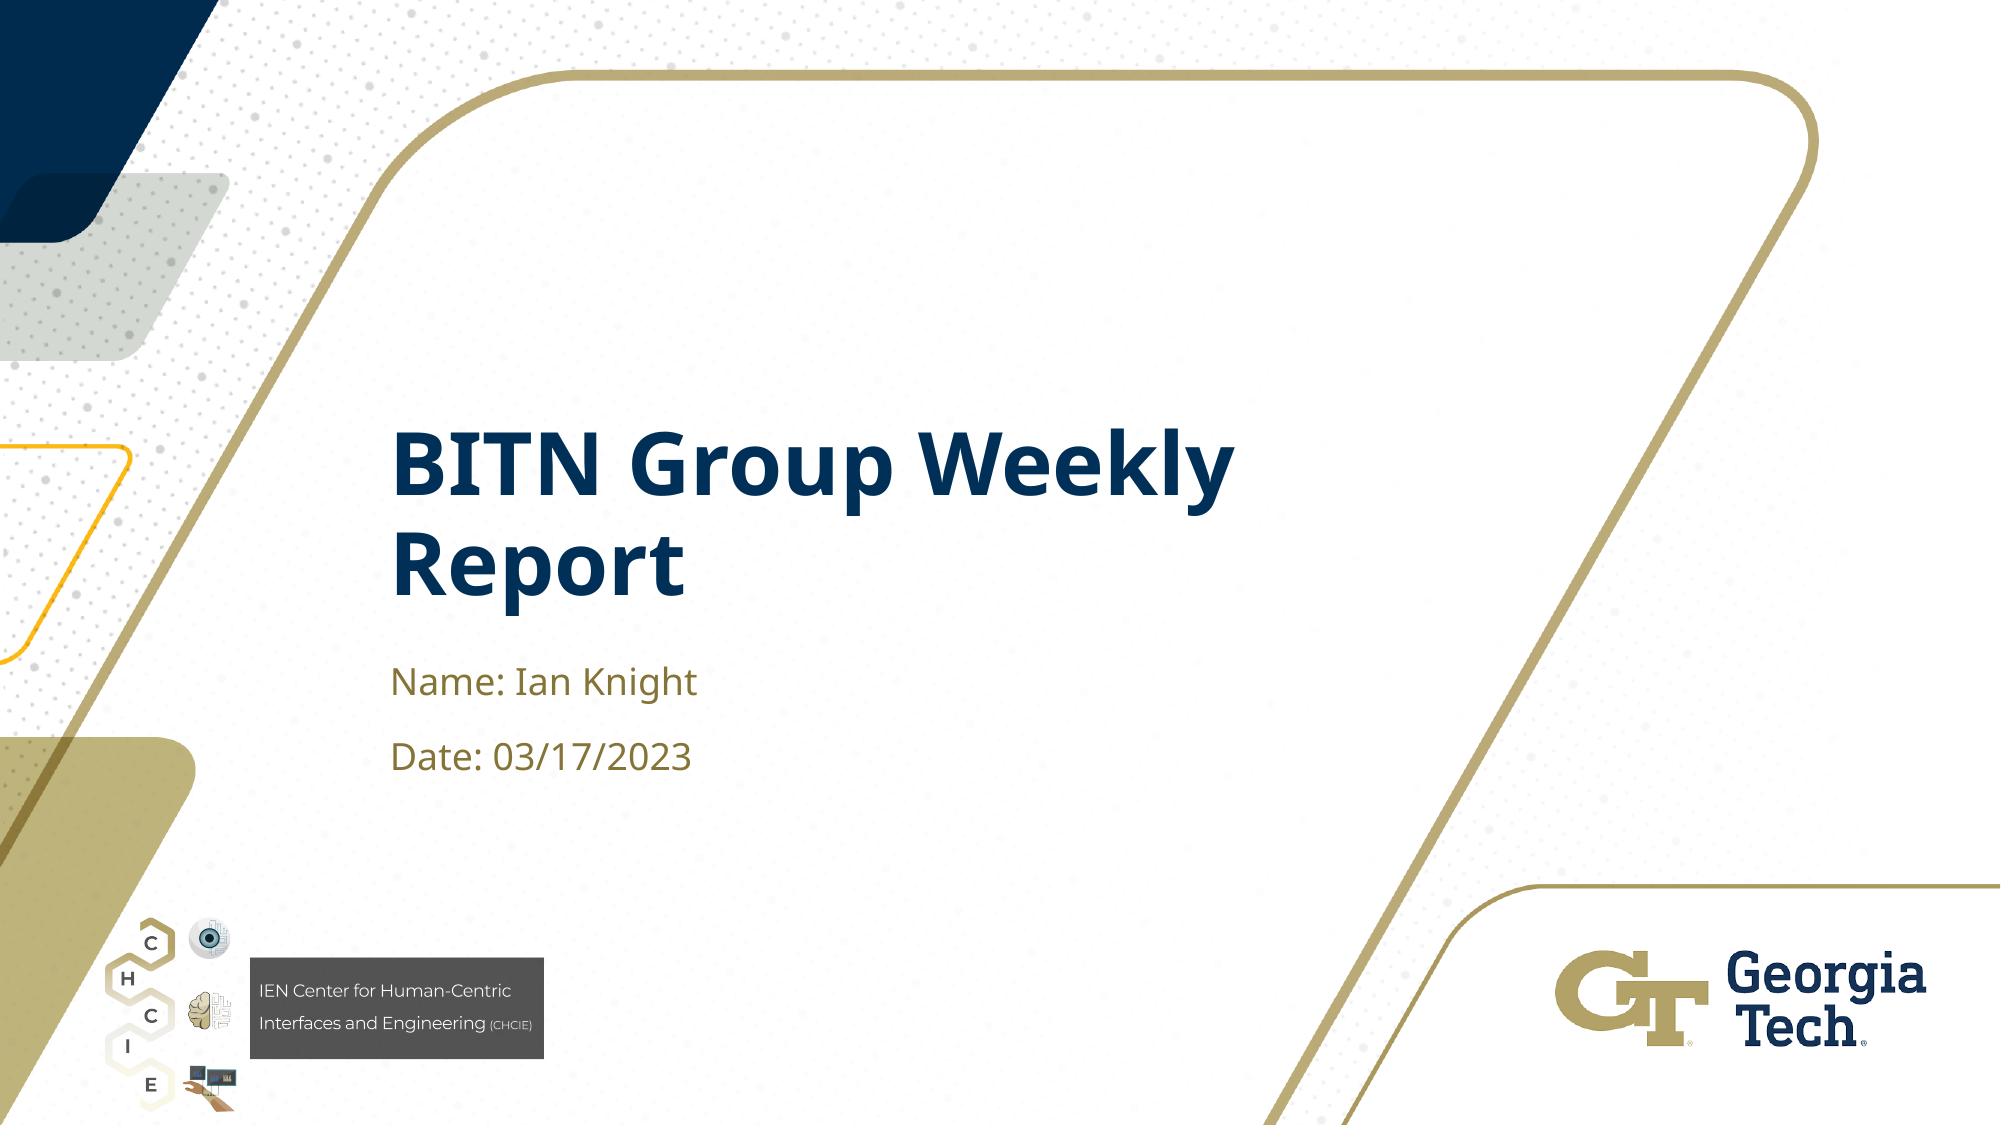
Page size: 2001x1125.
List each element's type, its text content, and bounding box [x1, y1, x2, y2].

subtitle Name: Ian Knight Date: 03/17/2023 [375, 620, 1490, 897]
picture [0, 0, 2001, 1125]
title BITN Group Weekly Report [375, 186, 1490, 620]
